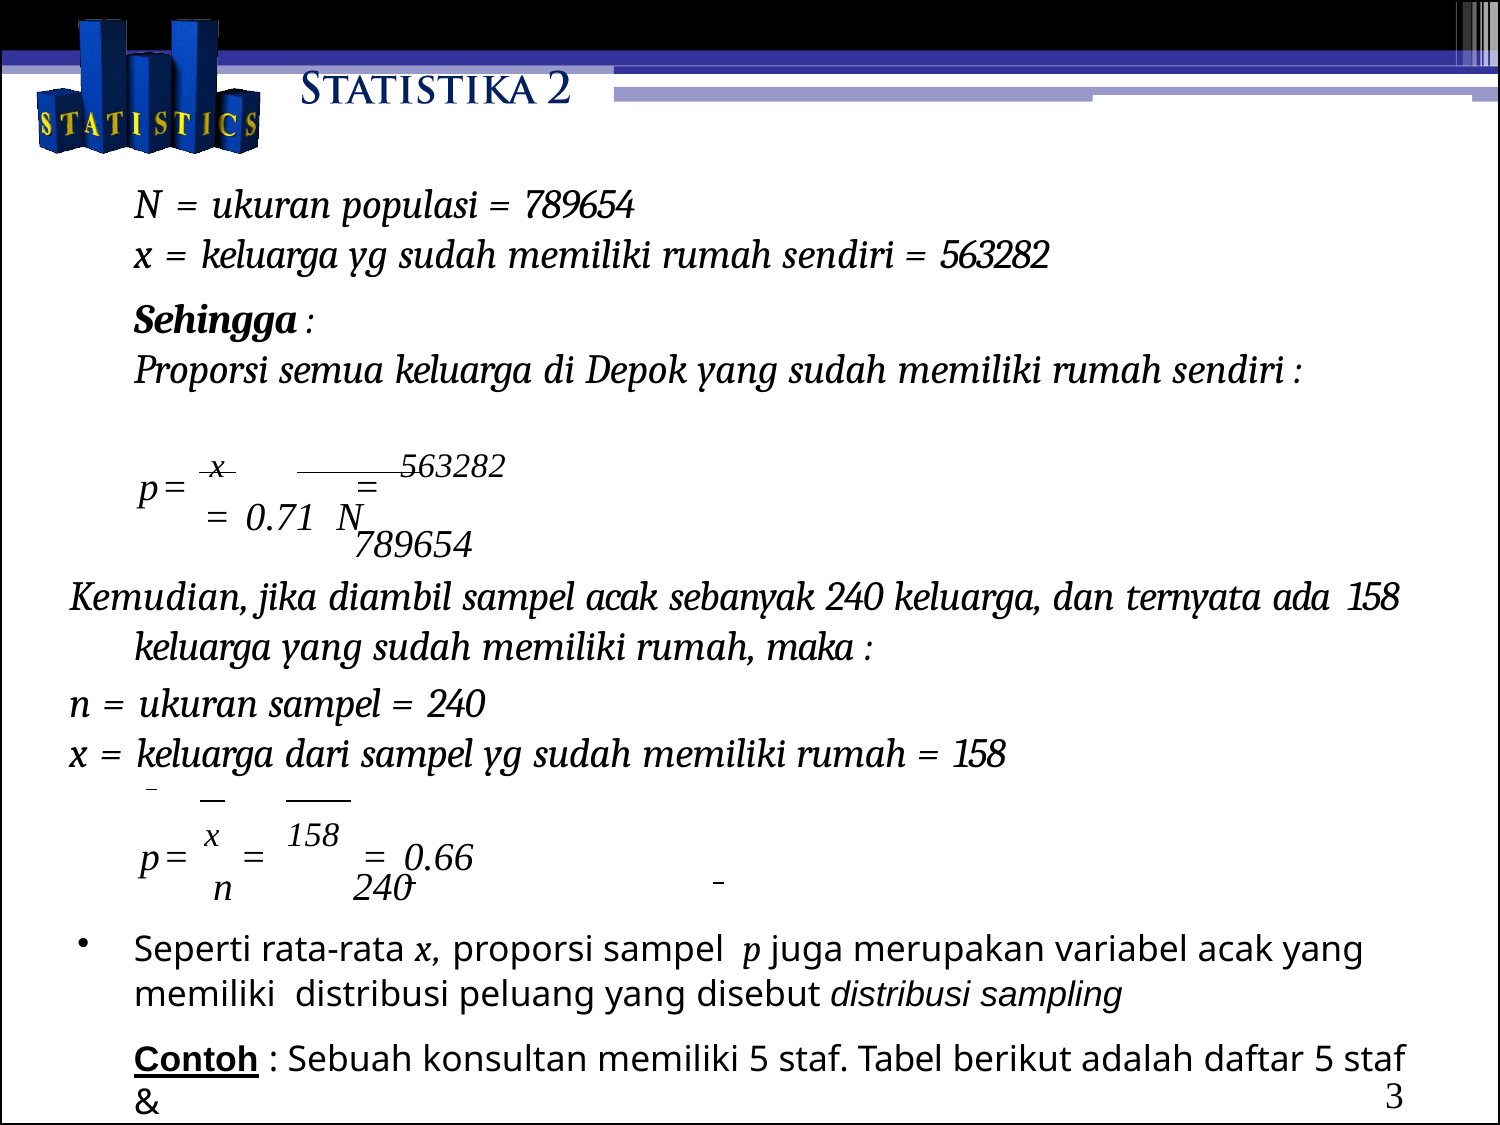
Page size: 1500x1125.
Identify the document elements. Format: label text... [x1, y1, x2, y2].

text_box [0, 0, 1500, 1125]
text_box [199, 799, 726, 885]
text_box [144, 61, 597, 791]
slide_number 3 [1378, 1073, 1429, 1125]
